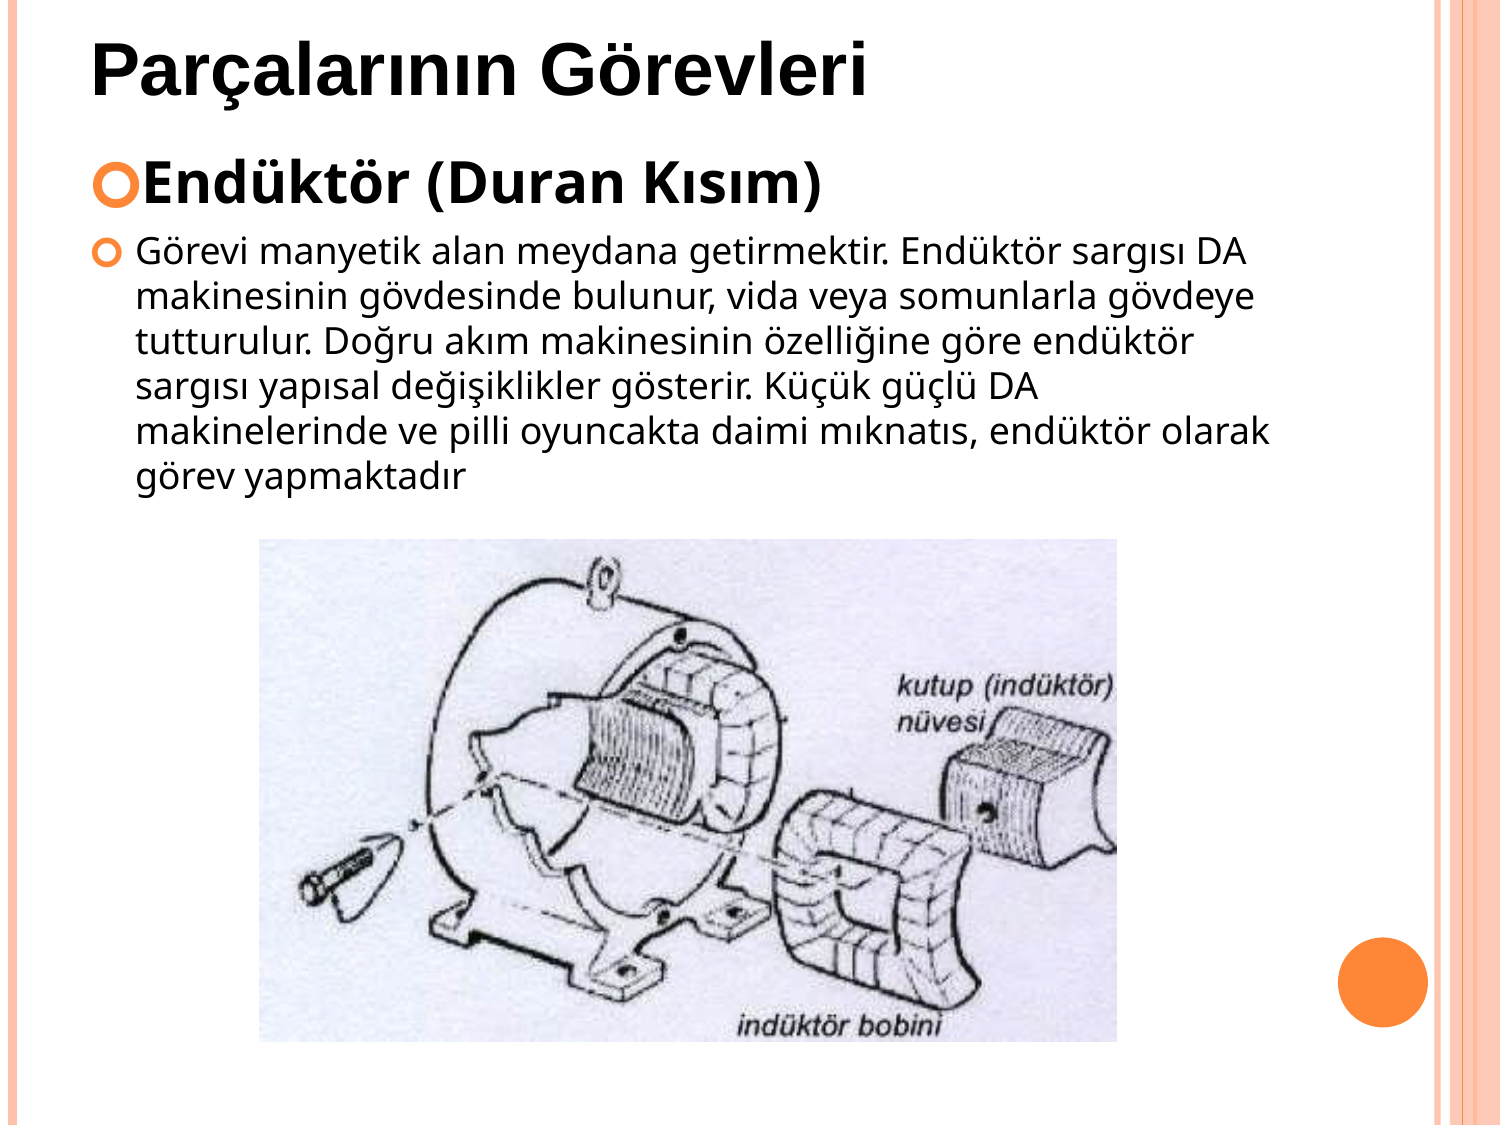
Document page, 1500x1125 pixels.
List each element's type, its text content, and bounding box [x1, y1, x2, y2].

title Parçalarının Görevleri [75, 45, 1300, 137]
picture [258, 538, 1117, 1042]
list Endüktör (Duran Kısım) Görevi manyetik alan meydana getirmektir. Endüktör sargısı DA makinesinin gövdesinde bulunur, vida veya somunlarla gövdeye tutturulur. Doğru akım makinesinin özelliğine göre endüktör sargısı yapısal değişiklikler gösterir. Küçük güçlü DA makinelerinde ve pilli oyuncakta daimi mıknatıs, endüktör olarak görev yapmaktadır [75, 137, 1300, 1062]
